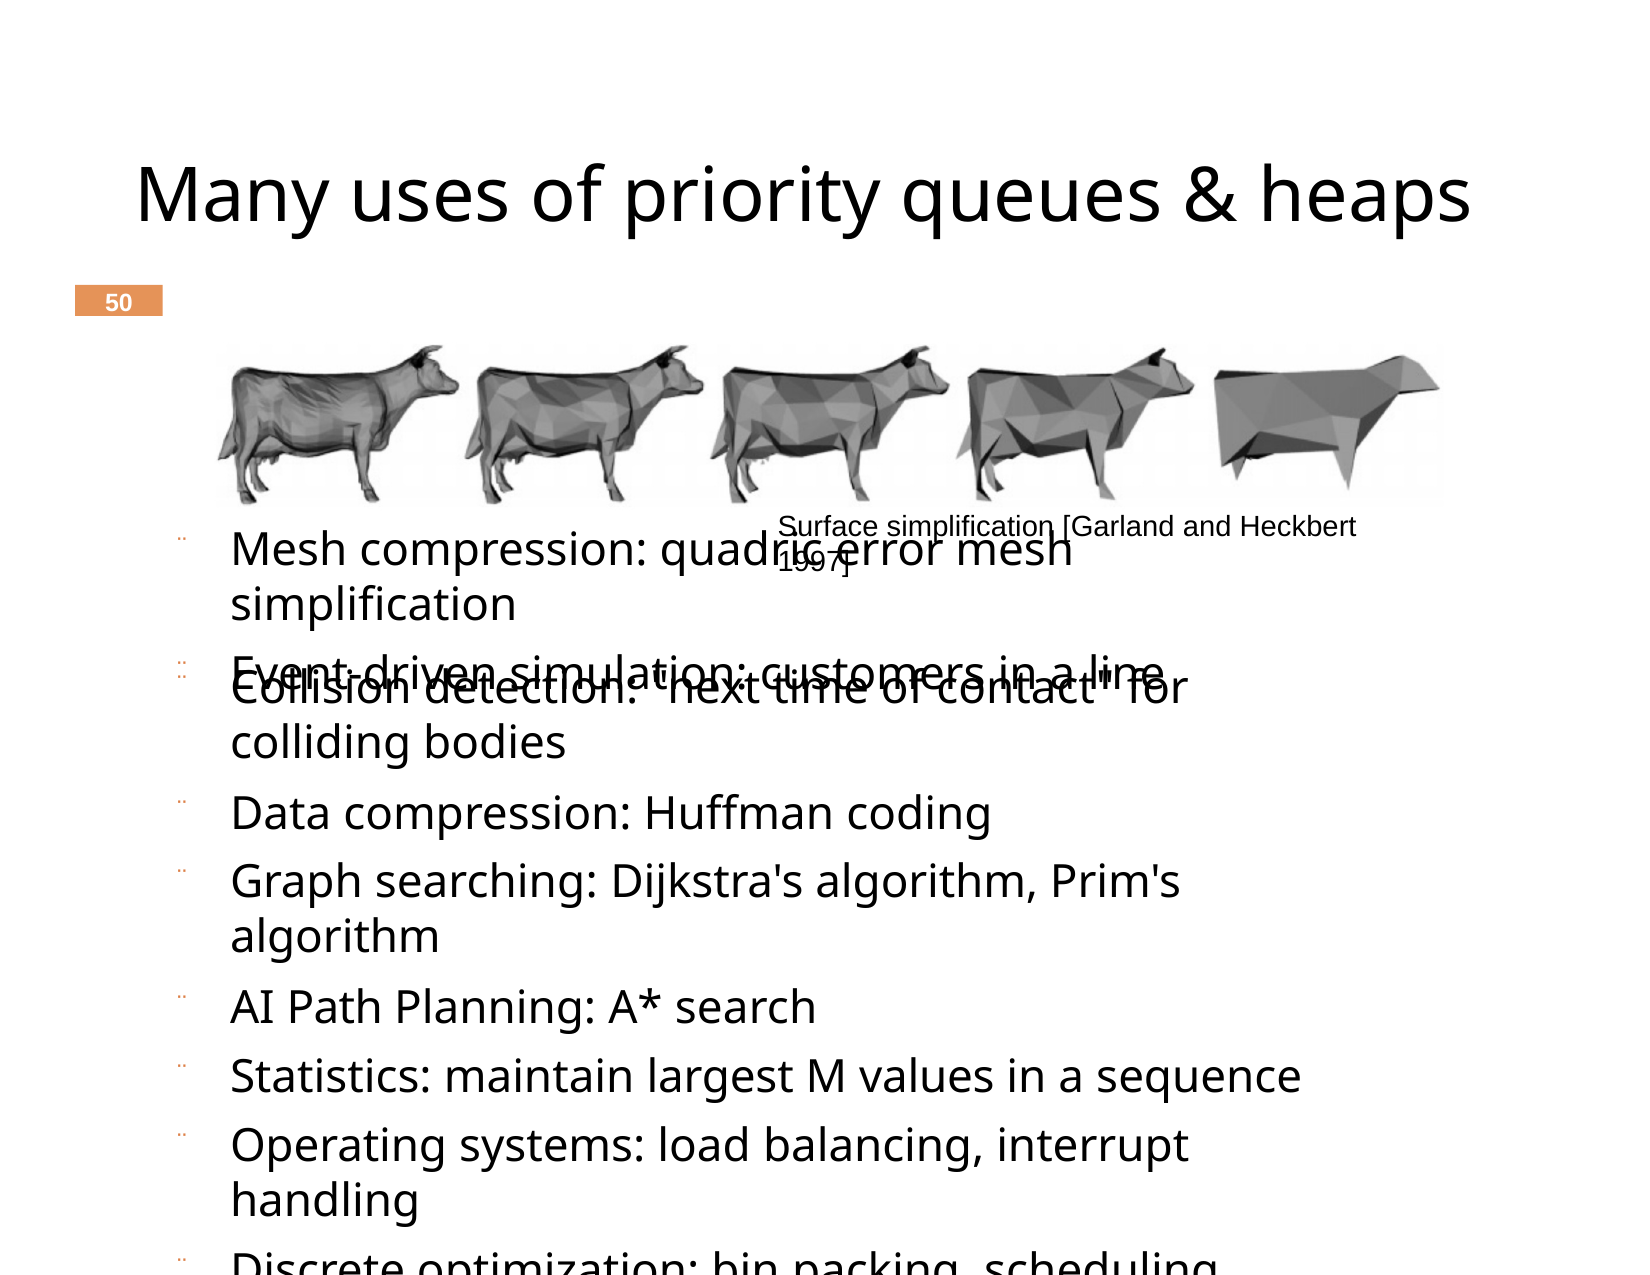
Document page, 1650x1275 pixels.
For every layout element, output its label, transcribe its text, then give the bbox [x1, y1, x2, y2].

text_box [200, 337, 1456, 523]
text_box 50 [75, 284, 163, 316]
text_box Mesh compression: quadric error mesh simplification Event-driven simulation: customers in a line [175, 519, 1171, 657]
text_box Surface simplification [Garland and Heckbert 1997] [775, 506, 1439, 577]
title Many uses of priority queues & heaps [113, 84, 1537, 298]
text_box Collision detection: "next time of contact" for colliding bodies Data compression: Huffman coding Graph searching: Dijkstra's algorithm, Prim's algorithm AI Path Planning: A* search Statistics: maintain largest M values in a sequence Operating systems: load balancing, interrupt handling Discrete optimization: bin packing, scheduling Spam filtering: Bayesian spam filter [175, 657, 1339, 1275]
